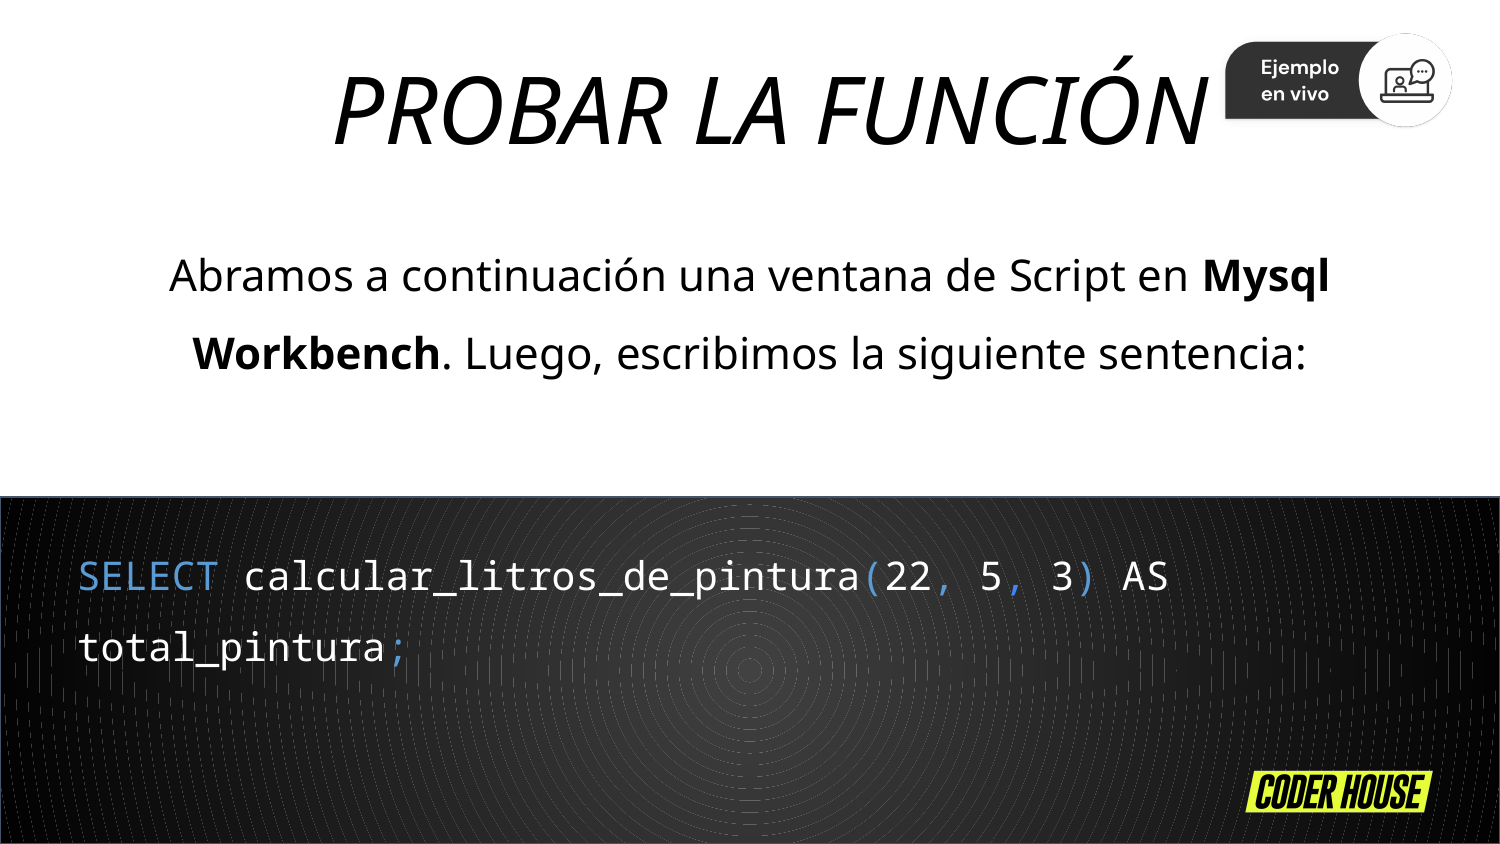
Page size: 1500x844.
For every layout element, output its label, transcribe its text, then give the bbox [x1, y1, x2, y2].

picture [1241, 764, 1437, 819]
text_box PROBAR LA FUNCIÓN [49, 35, 1491, 198]
picture [1204, 27, 1473, 133]
text_box [0, 497, 1500, 844]
text_box SELECT calcular_litros_de_pintura(22, 5, 3) AS total_pintura; [61, 511, 1436, 756]
text_box Abramos a continuación una ventana de Script en Mysql Workbench. Luego, escribimos la siguiente sentencia: [56, 205, 1444, 439]
